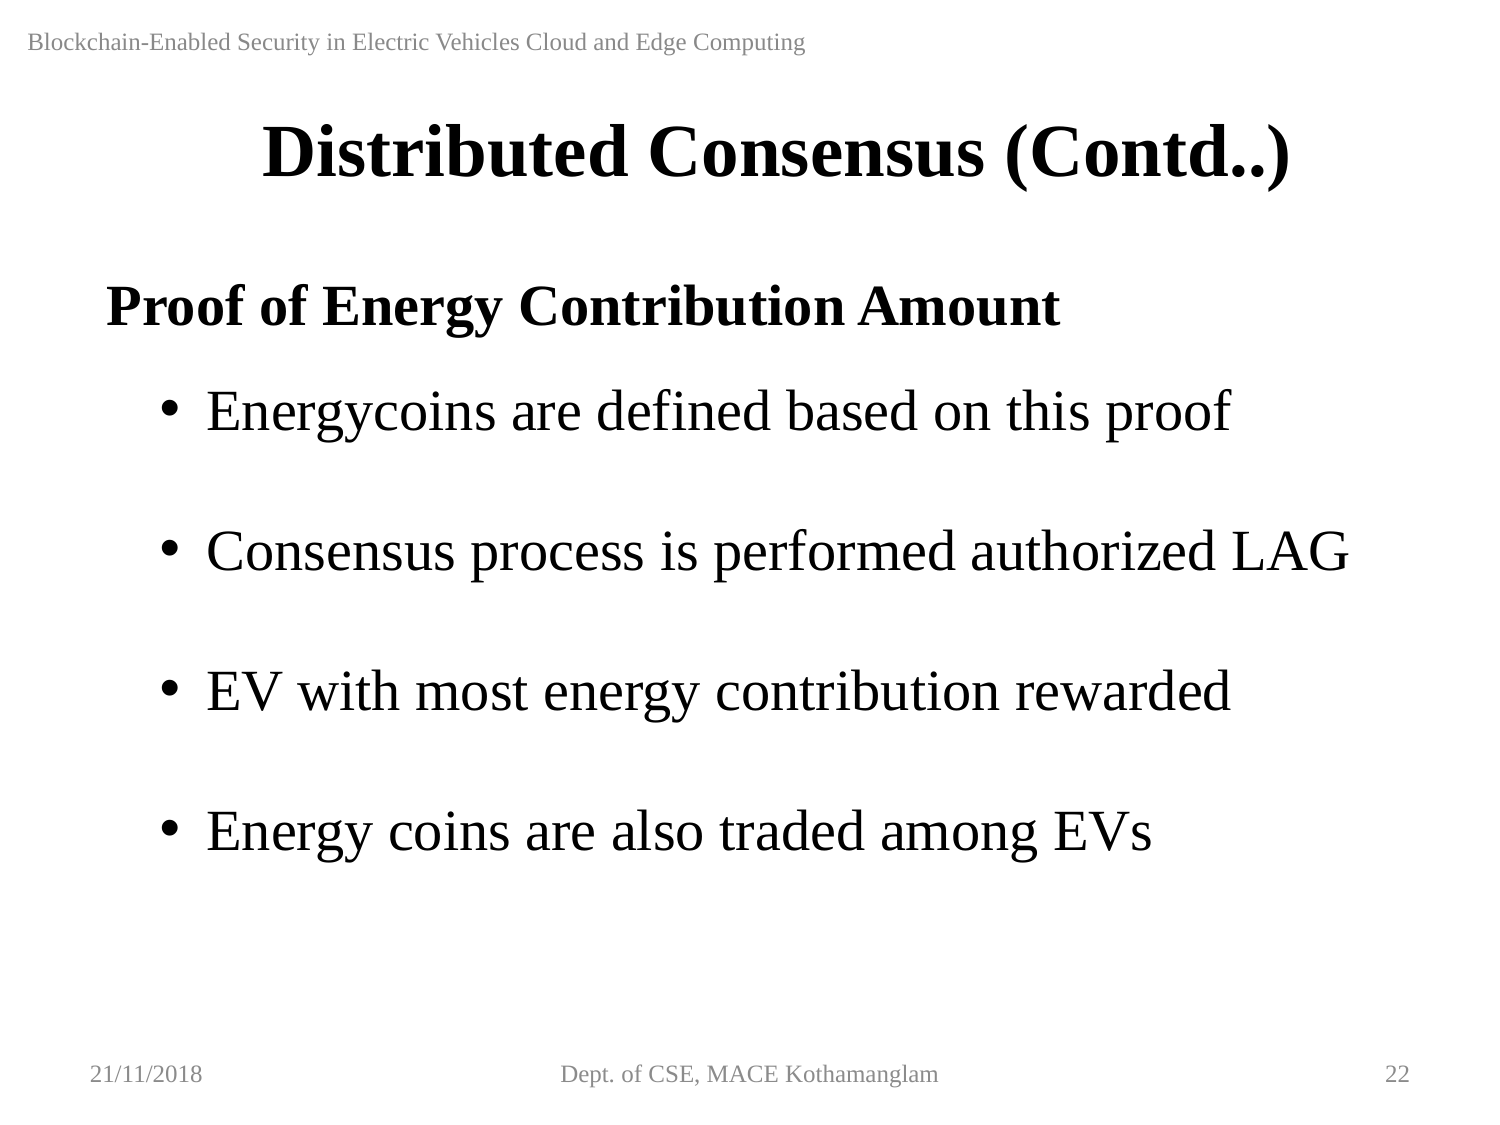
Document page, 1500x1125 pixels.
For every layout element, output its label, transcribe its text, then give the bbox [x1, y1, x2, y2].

text_box 22 [1074, 1042, 1425, 1103]
text_box Blockchain-Enabled Security in Electric Vehicles Cloud and Edge Computing [12, 18, 1263, 63]
text_box Dept. of CSE, MACE Kothamanglam [512, 1042, 988, 1103]
text_box [75, 266, 1425, 1010]
text_box Proof of Energy Contribution Amount [91, 259, 1363, 345]
text_box Energycoins are defined based on this proof Consensus process is performed authorized LAG EV with most energy contribution rewarded Energy coins are also traded among EVs [144, 364, 1500, 940]
text_box Distributed Consensus (Contd..) [102, 82, 1453, 210]
text_box 21/11/2018 [74, 1042, 425, 1103]
